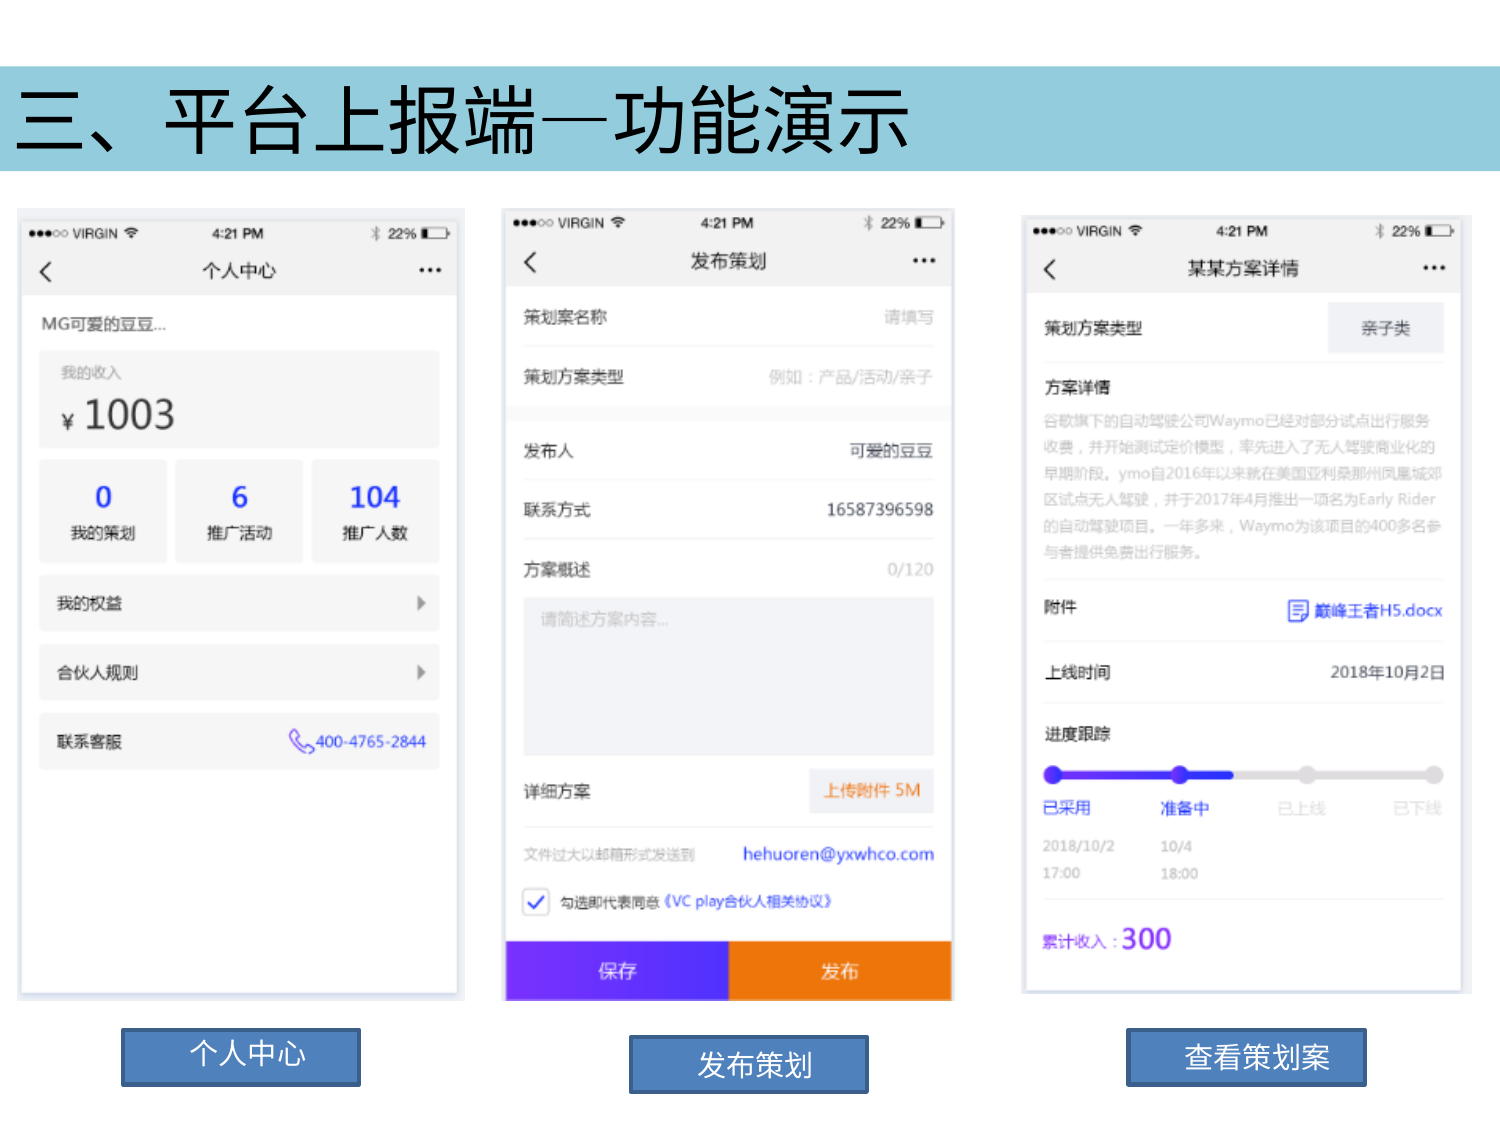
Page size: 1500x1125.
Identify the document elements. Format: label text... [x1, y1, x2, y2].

text_box [1126, 1028, 1157, 1087]
text_box [121, 1028, 147, 1087]
text_box 查看策划案 [1157, 1016, 1358, 1099]
text_box 发布策划 [655, 1023, 857, 1106]
title 个人中心 [147, 1011, 349, 1094]
picture [17, 207, 465, 1001]
picture [501, 207, 956, 1001]
text_box 三、平台上报端—功能演示 [0, 66, 1500, 172]
text_box [349, 1028, 361, 1087]
text_box [857, 1035, 869, 1094]
text_box [629, 1035, 655, 1094]
text_box [1358, 1028, 1367, 1087]
picture [1021, 214, 1472, 994]
